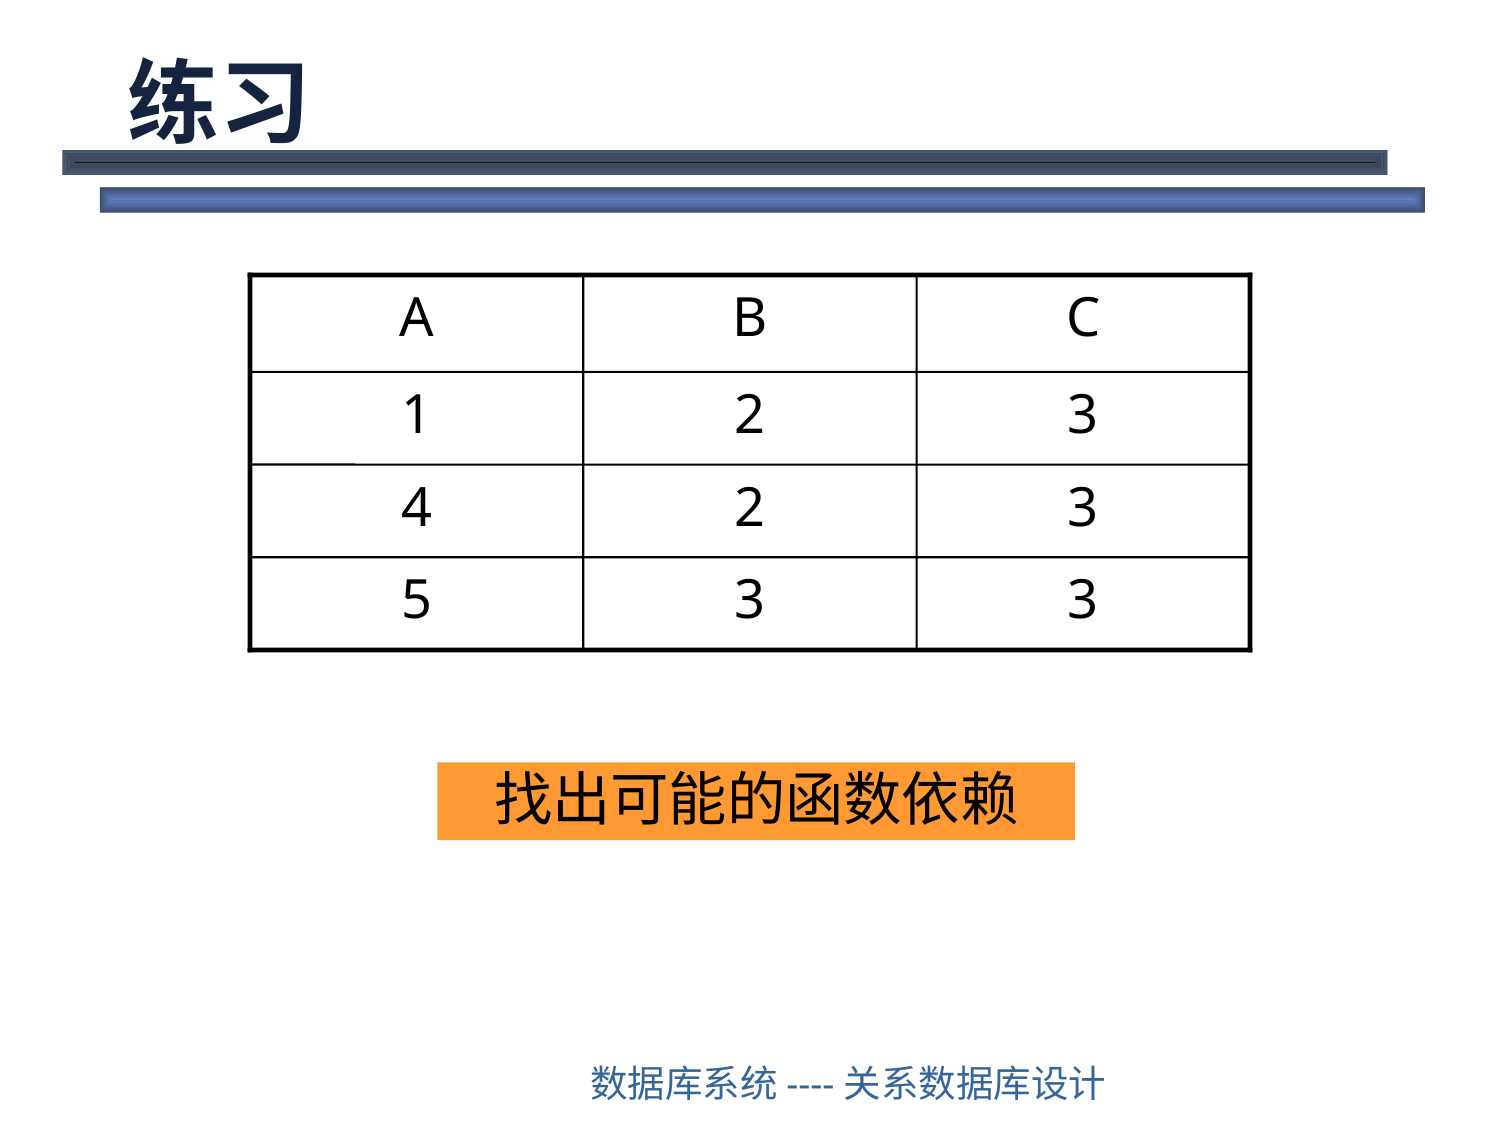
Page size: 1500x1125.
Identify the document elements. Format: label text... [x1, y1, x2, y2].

title 练习 [112, 24, 1388, 163]
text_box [249, 274, 1251, 651]
footer 数据库系统----关系数据库设计 [574, 1062, 1188, 1113]
text_box 找出可能的函数依赖 [437, 762, 1075, 841]
